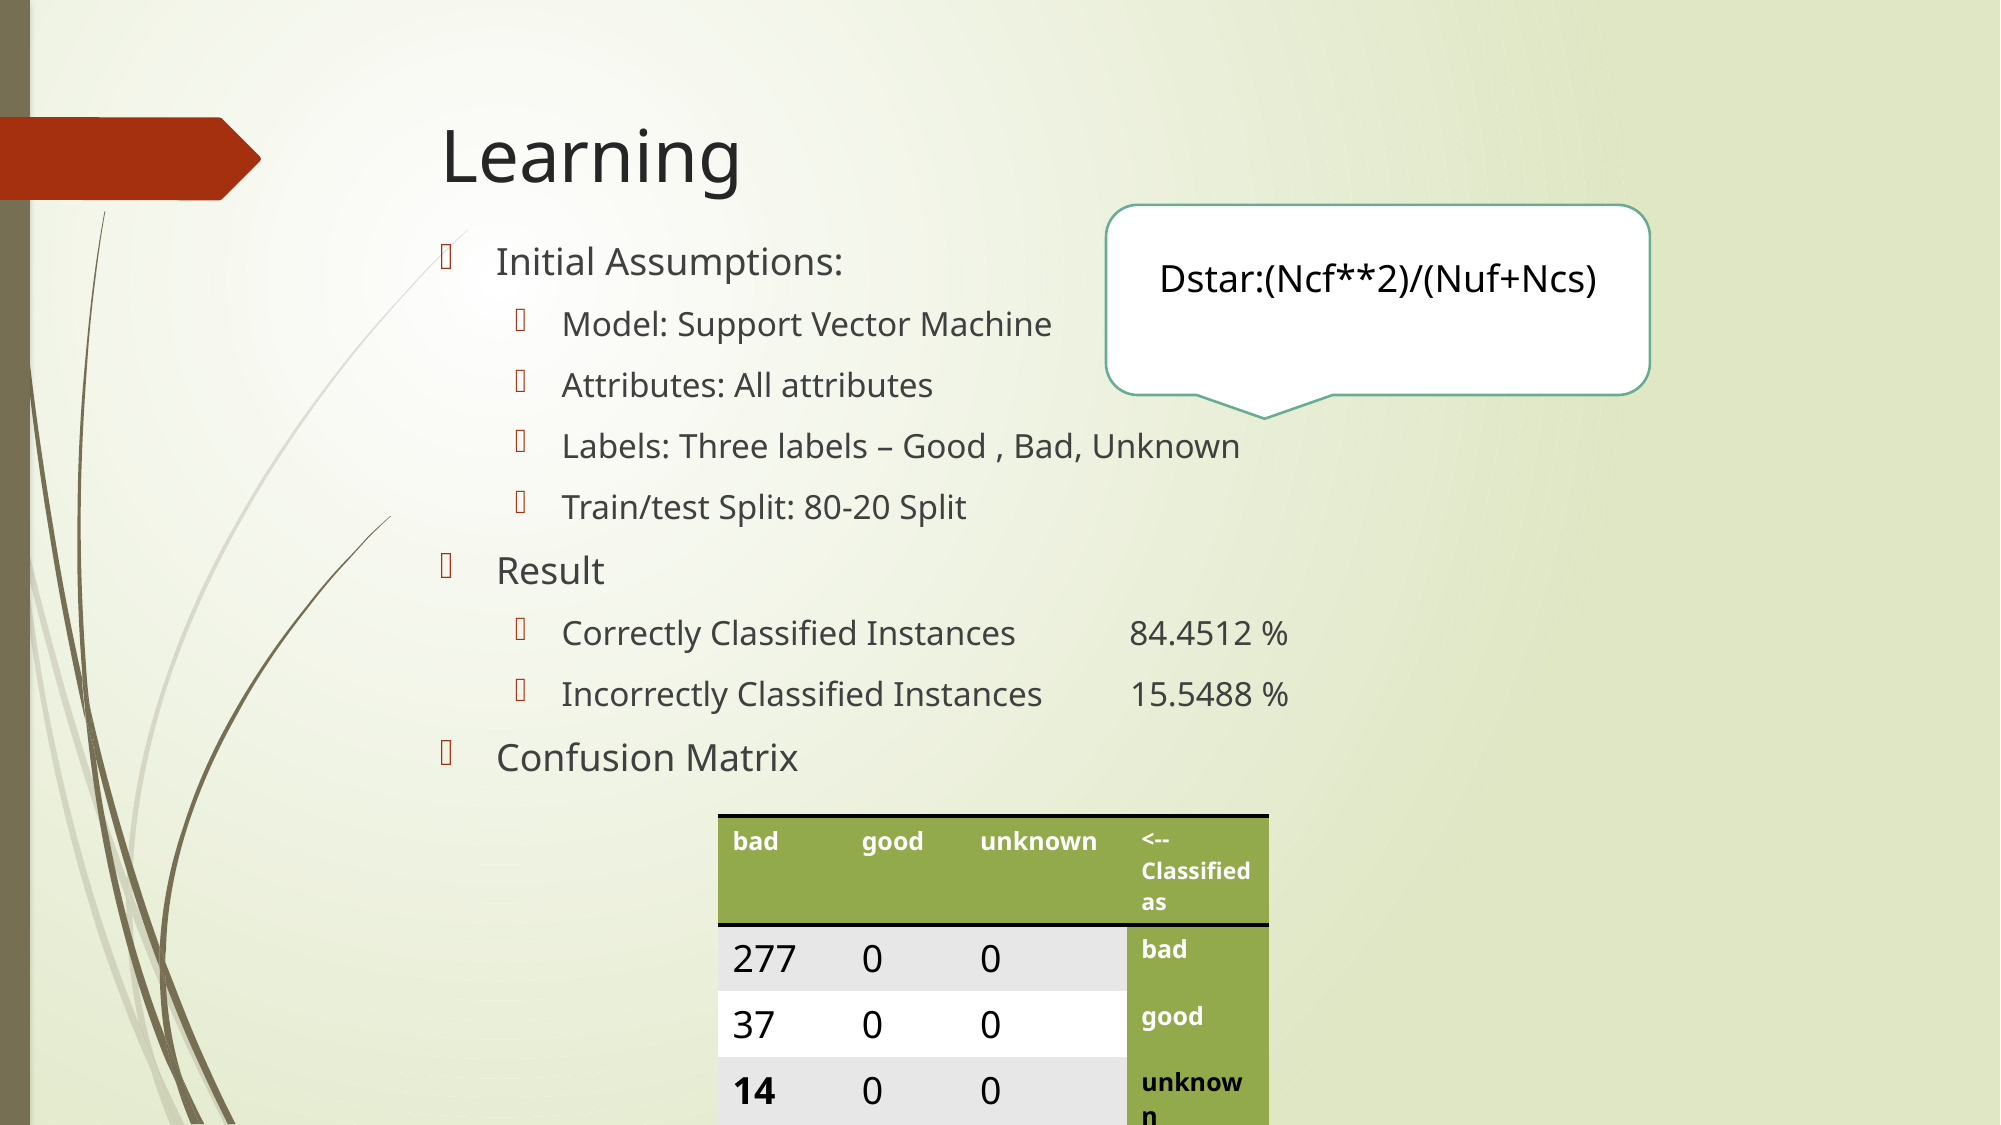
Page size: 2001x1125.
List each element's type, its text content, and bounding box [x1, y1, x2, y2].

table_cell bad [1127, 927, 1269, 991]
table_cell 0 [965, 1057, 1127, 1125]
text_box Dstar:(Ncf**2)/(Nuf+Ncs) [1104, 203, 1652, 420]
table_cell 0 [847, 991, 965, 1057]
table_cell unknown [1127, 1057, 1269, 1125]
table_cell 277 [718, 927, 847, 991]
table_cell 0 [847, 1057, 965, 1125]
table_cell 37 [718, 991, 847, 1057]
table_cell 0 [847, 927, 965, 991]
list Initial Assumptions: Model: Support Vector Machine Attributes: All attributes Labels: Three labels – Good , Bad, Unknown Train/test Split: 80-20 Split Result Correctly Classified Instances 84.4512 % Incorrectly Classified Instances 15.5488 % Confusion Matrix [424, 230, 1888, 791]
table_cell 0 [965, 991, 1127, 1057]
table_header bad [718, 818, 847, 923]
table_header unknown [965, 818, 1127, 923]
title Learning [425, 102, 1888, 205]
table_cell 0 [965, 927, 1127, 991]
table_header good [847, 818, 965, 923]
table_cell 14 [718, 1057, 847, 1125]
table_header <--Classified as [1127, 818, 1269, 923]
table_cell good [1127, 991, 1269, 1057]
